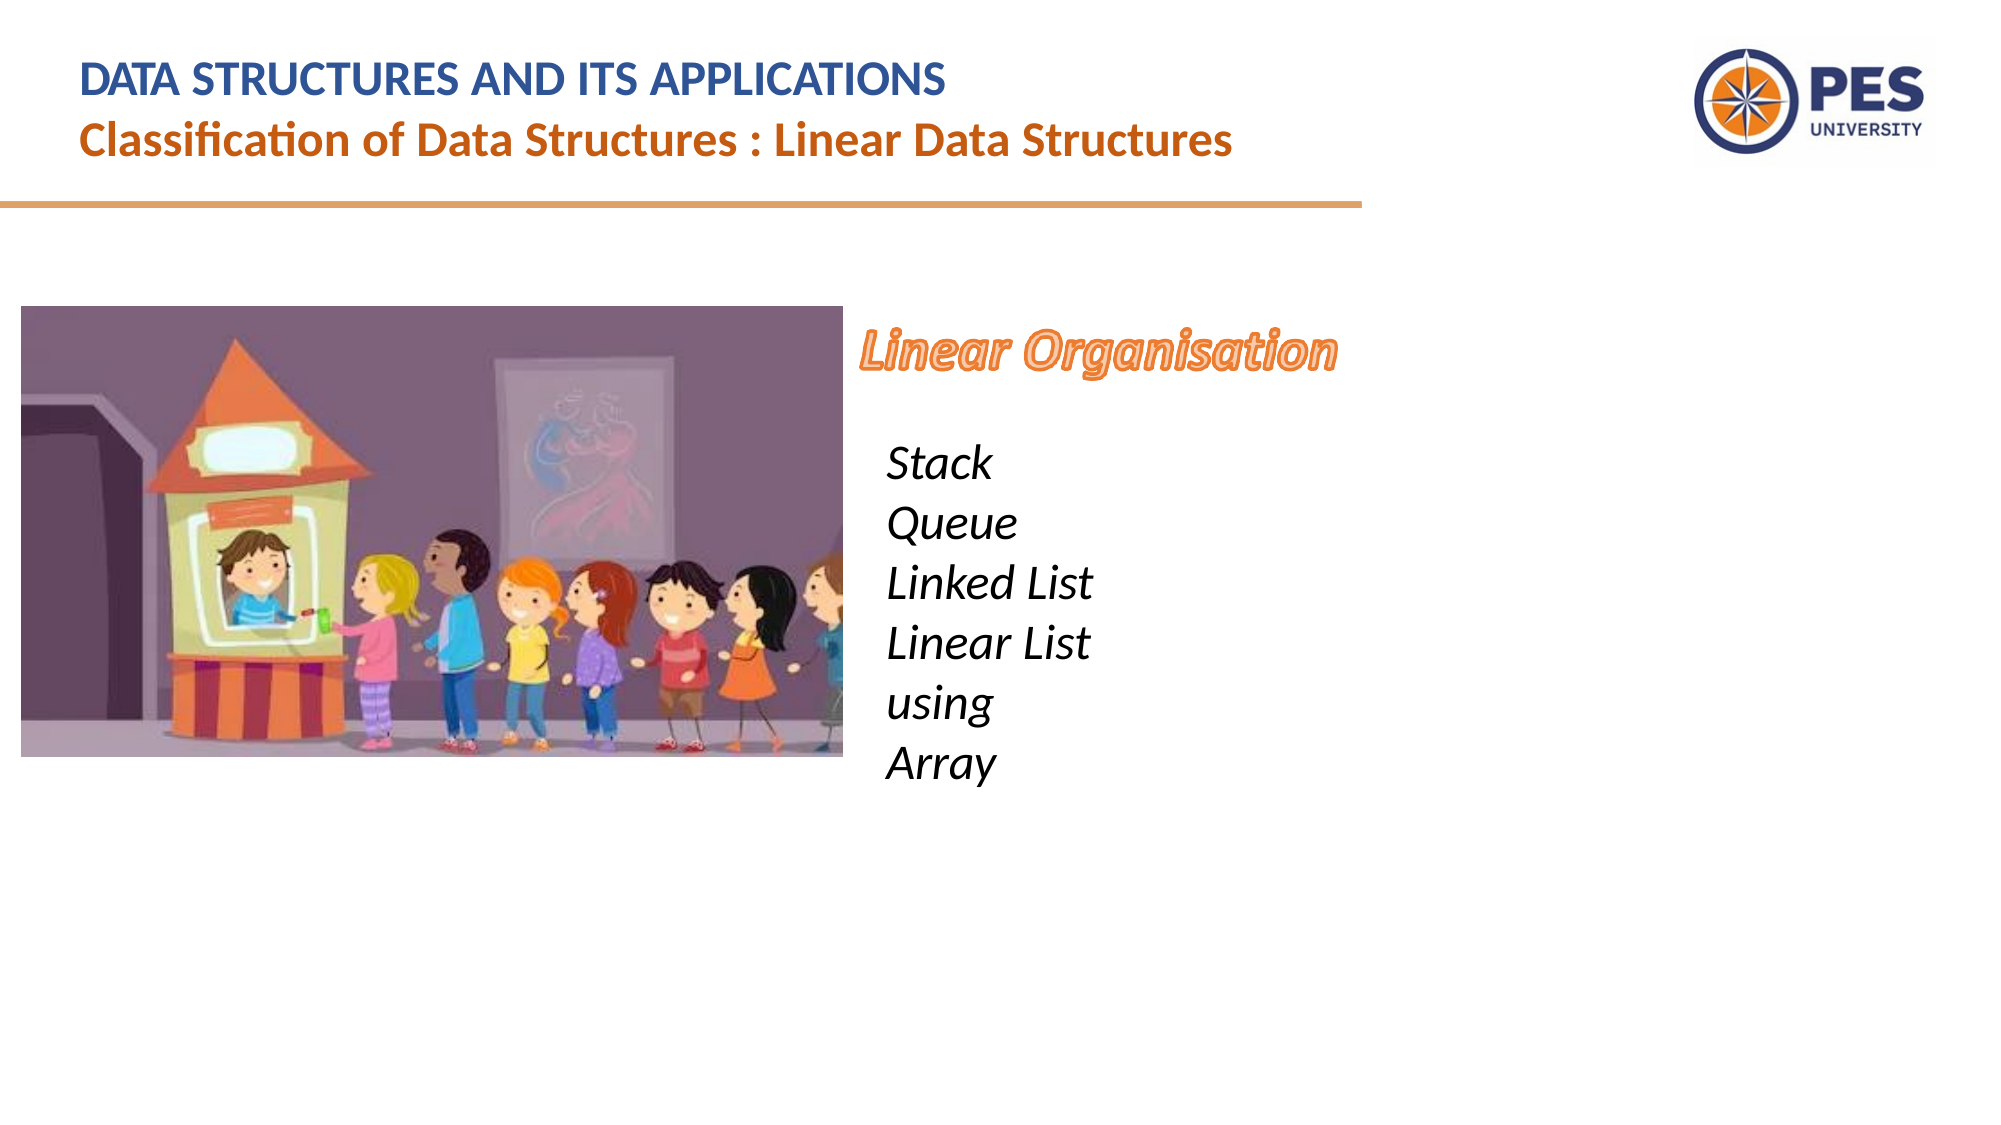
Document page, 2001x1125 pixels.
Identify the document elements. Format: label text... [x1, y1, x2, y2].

text_box [0, 201, 1362, 208]
text_box Stack Queue Linked List Linear List using Array [884, 427, 1336, 790]
picture [21, 306, 843, 757]
picture [858, 327, 1338, 381]
text_box DATA STRUCTURES AND ITS APPLICATIONS Classification of Data Structures : Linear Data Structures [77, 43, 1238, 167]
picture [1694, 36, 1936, 168]
